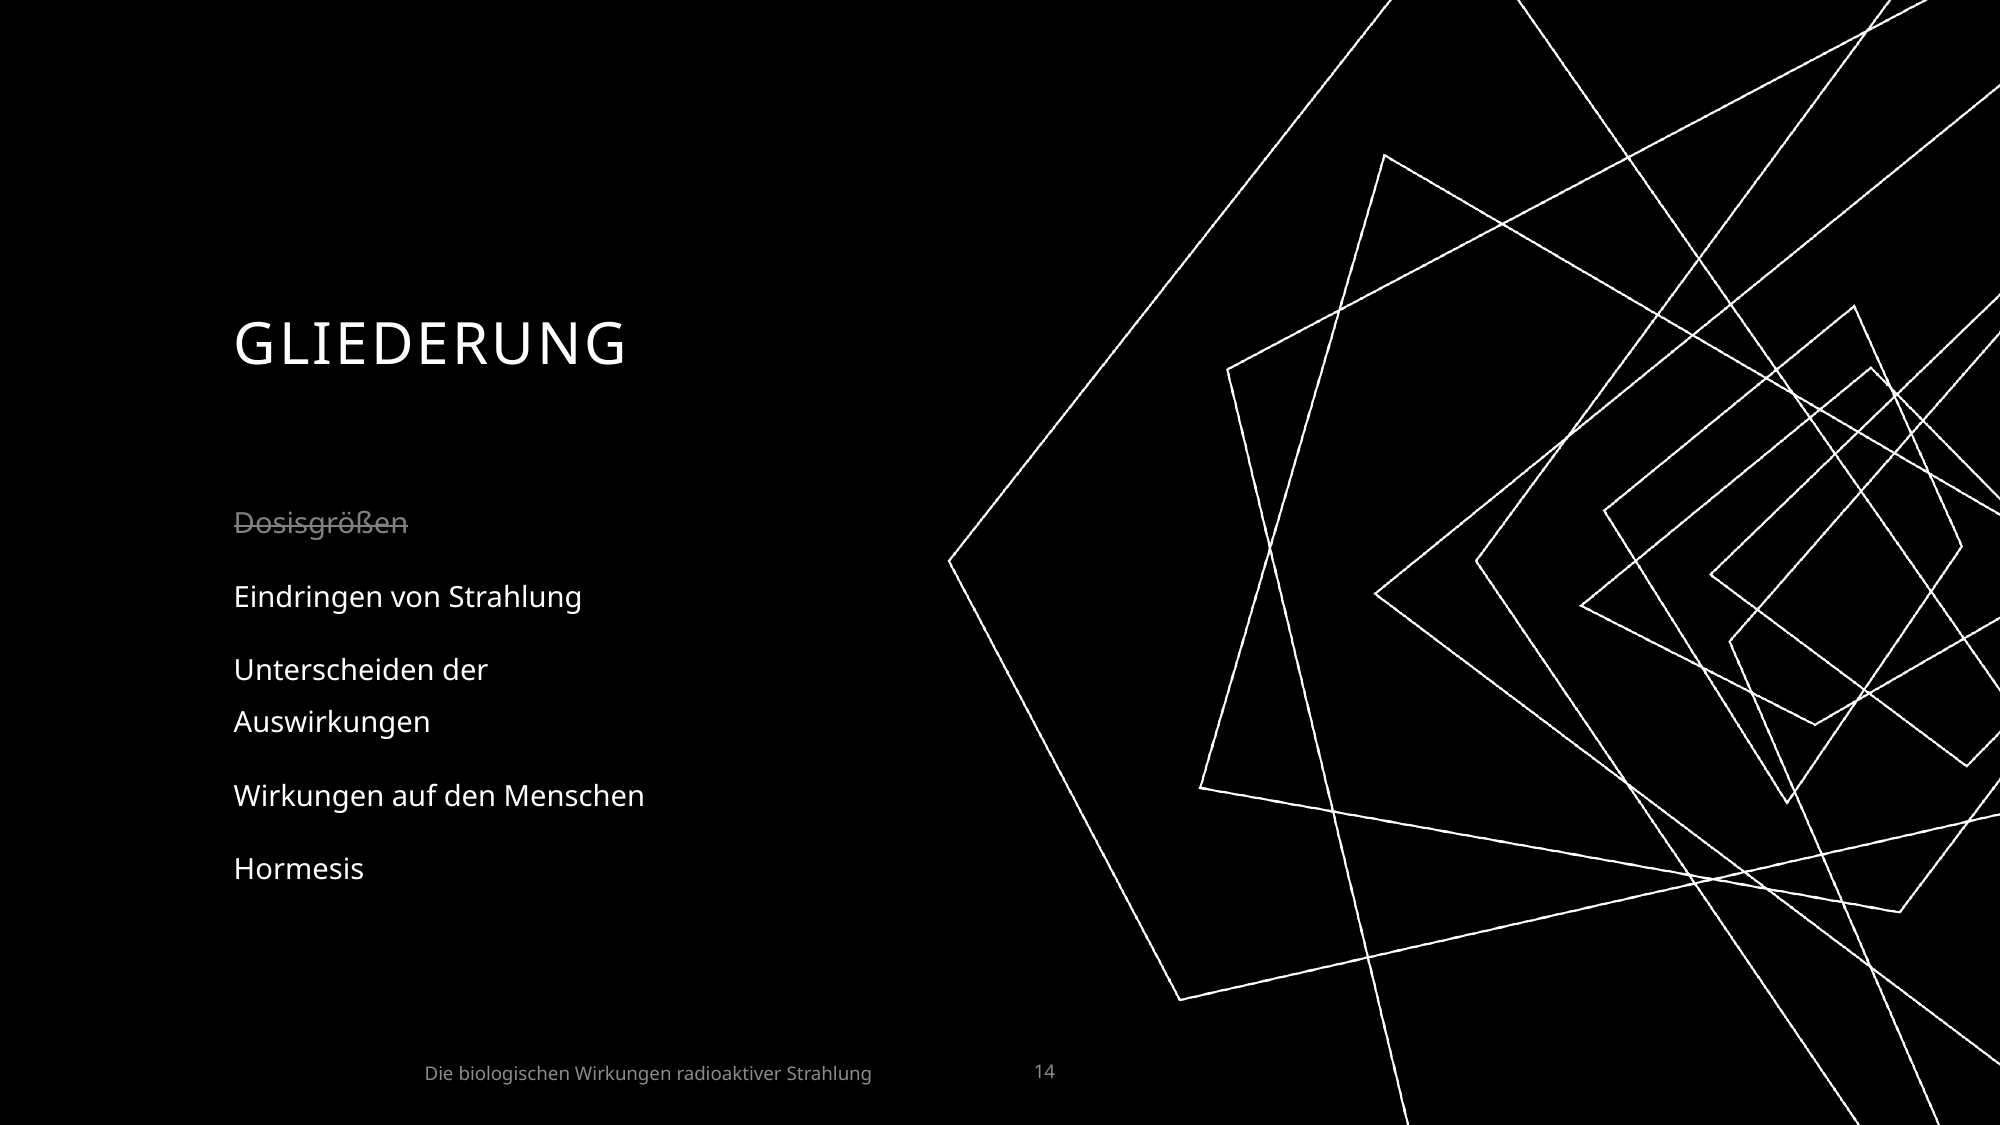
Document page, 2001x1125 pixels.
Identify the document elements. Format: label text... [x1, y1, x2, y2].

picture [900, 0, 2000, 1125]
title Gliederung [218, 167, 694, 385]
list Dosisgrößen Eindringen von Strahlung Unterscheiden der Auswirkungen Wirkungen auf den Menschen Hormesis [218, 479, 694, 893]
slide_number 14 [908, 1042, 1071, 1103]
footer Die biologischen Wirkungen radioaktiver Strahlung [407, 1042, 890, 1103]
